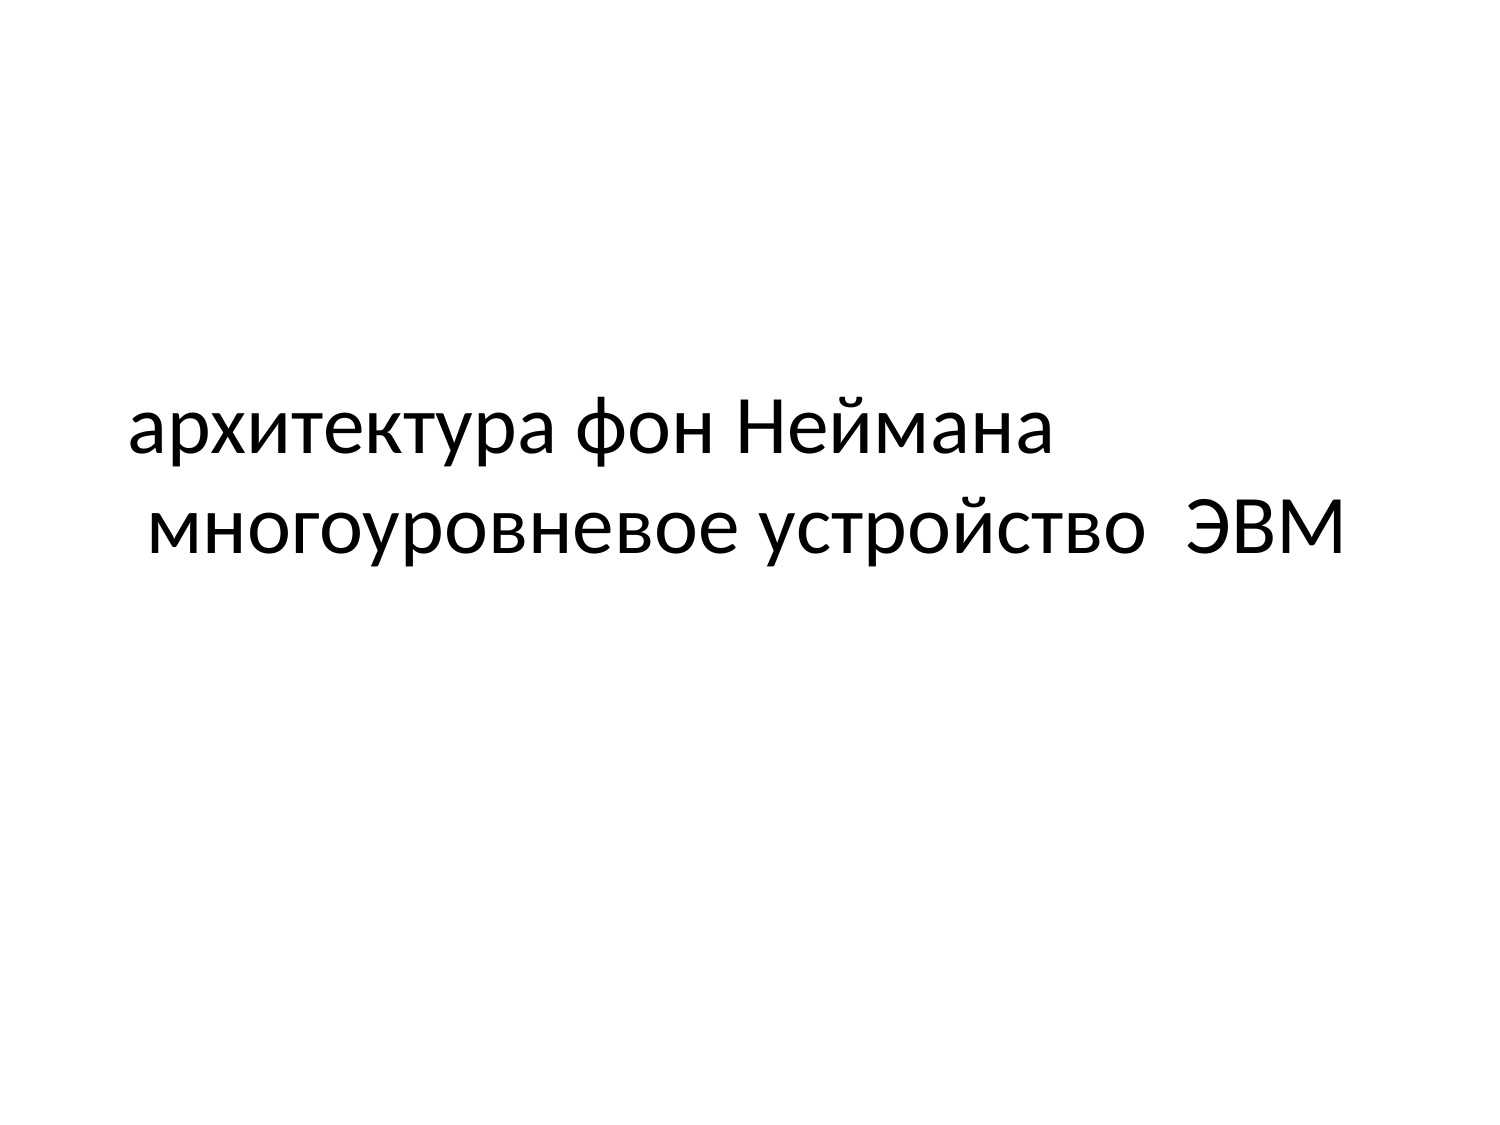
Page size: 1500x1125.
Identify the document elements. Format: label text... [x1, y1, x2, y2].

title архитектура фон Неймана многоуровневое устройство ЭВМ [112, 349, 1388, 591]
